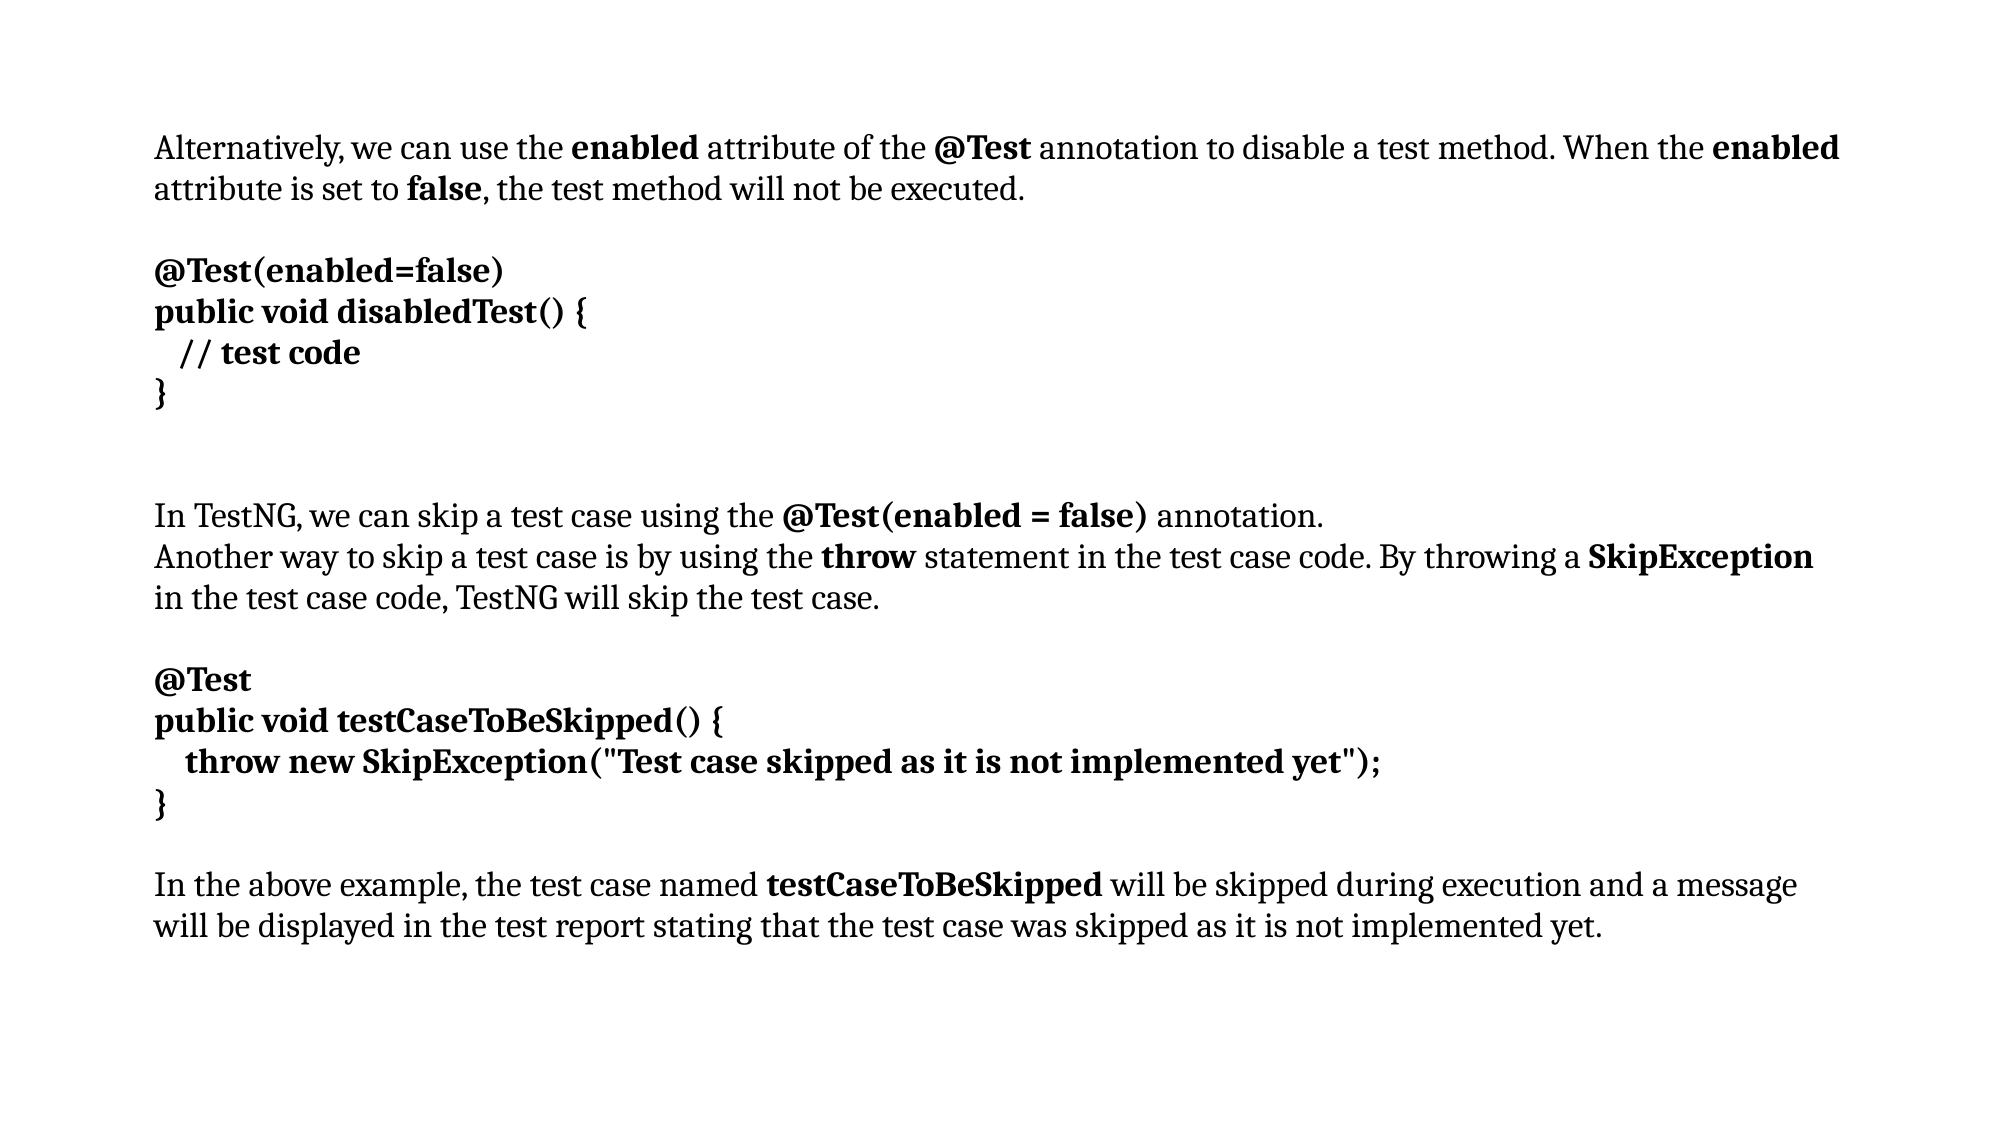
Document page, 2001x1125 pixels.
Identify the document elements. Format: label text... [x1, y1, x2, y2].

table_header Alternatively, we can use the enabled attribute of the @Test annotation to disable a test method. When the enabled attribute is set to false, the test method will not be executed. @Test(enabled=false) public void disabledTest() { // test code } In TestNG, we can skip a test case using the @Test(enabled = false) annotation. Another way to skip a test case is by using the throw statement in the test case code. By throwing a SkipException in the test case code, TestNG will skip the test case. @Test public void testCaseToBeSkipped() { throw new SkipException("Test case skipped as it is not implemented yet"); } In the above example, the test case named testCaseToBeSkipped will be skipped during execution and a message will be displayed in the test report stating that the test case was skipped as it is not implemented yet. [140, 121, 1861, 952]
